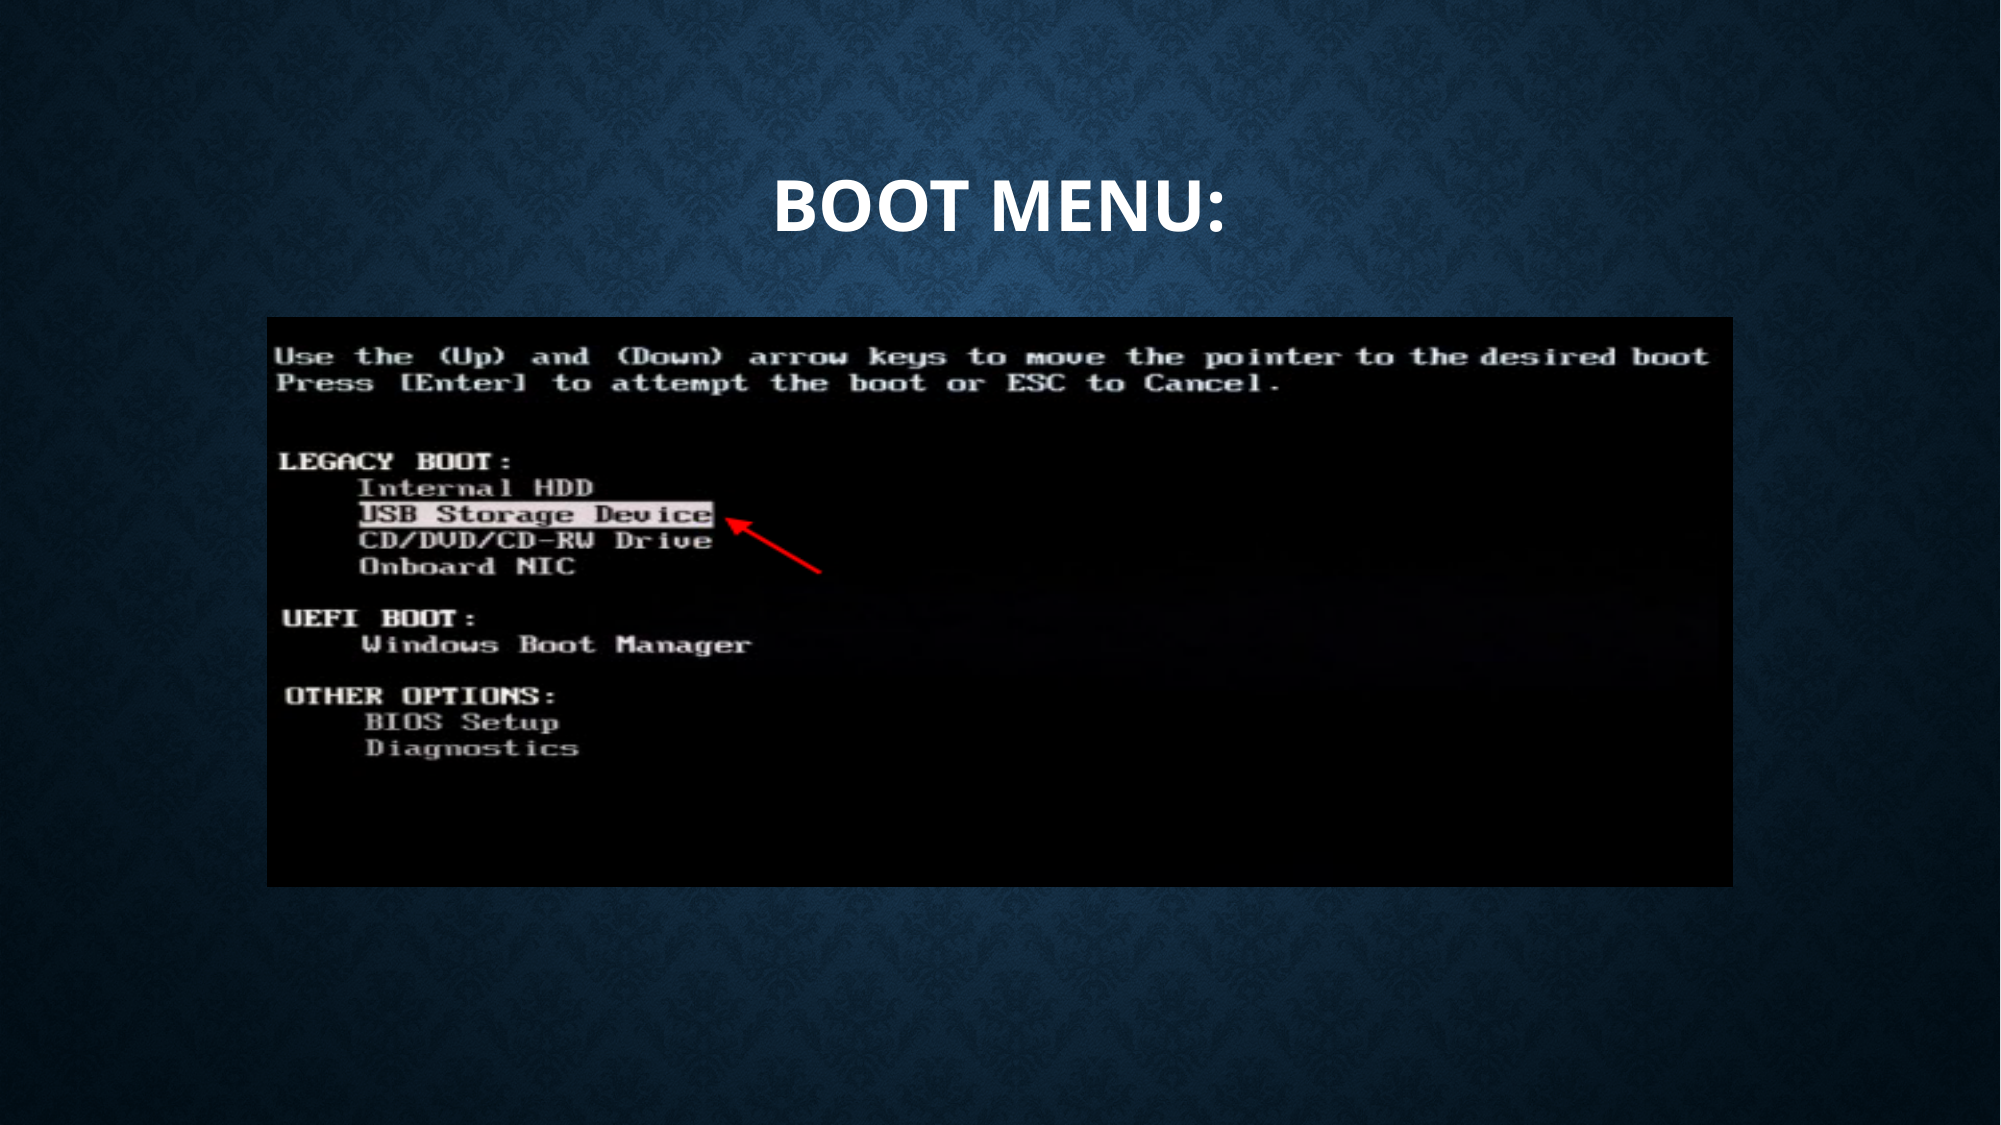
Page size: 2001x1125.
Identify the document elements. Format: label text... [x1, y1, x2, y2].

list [267, 317, 1733, 888]
title Boot menu: [149, 99, 1849, 318]
